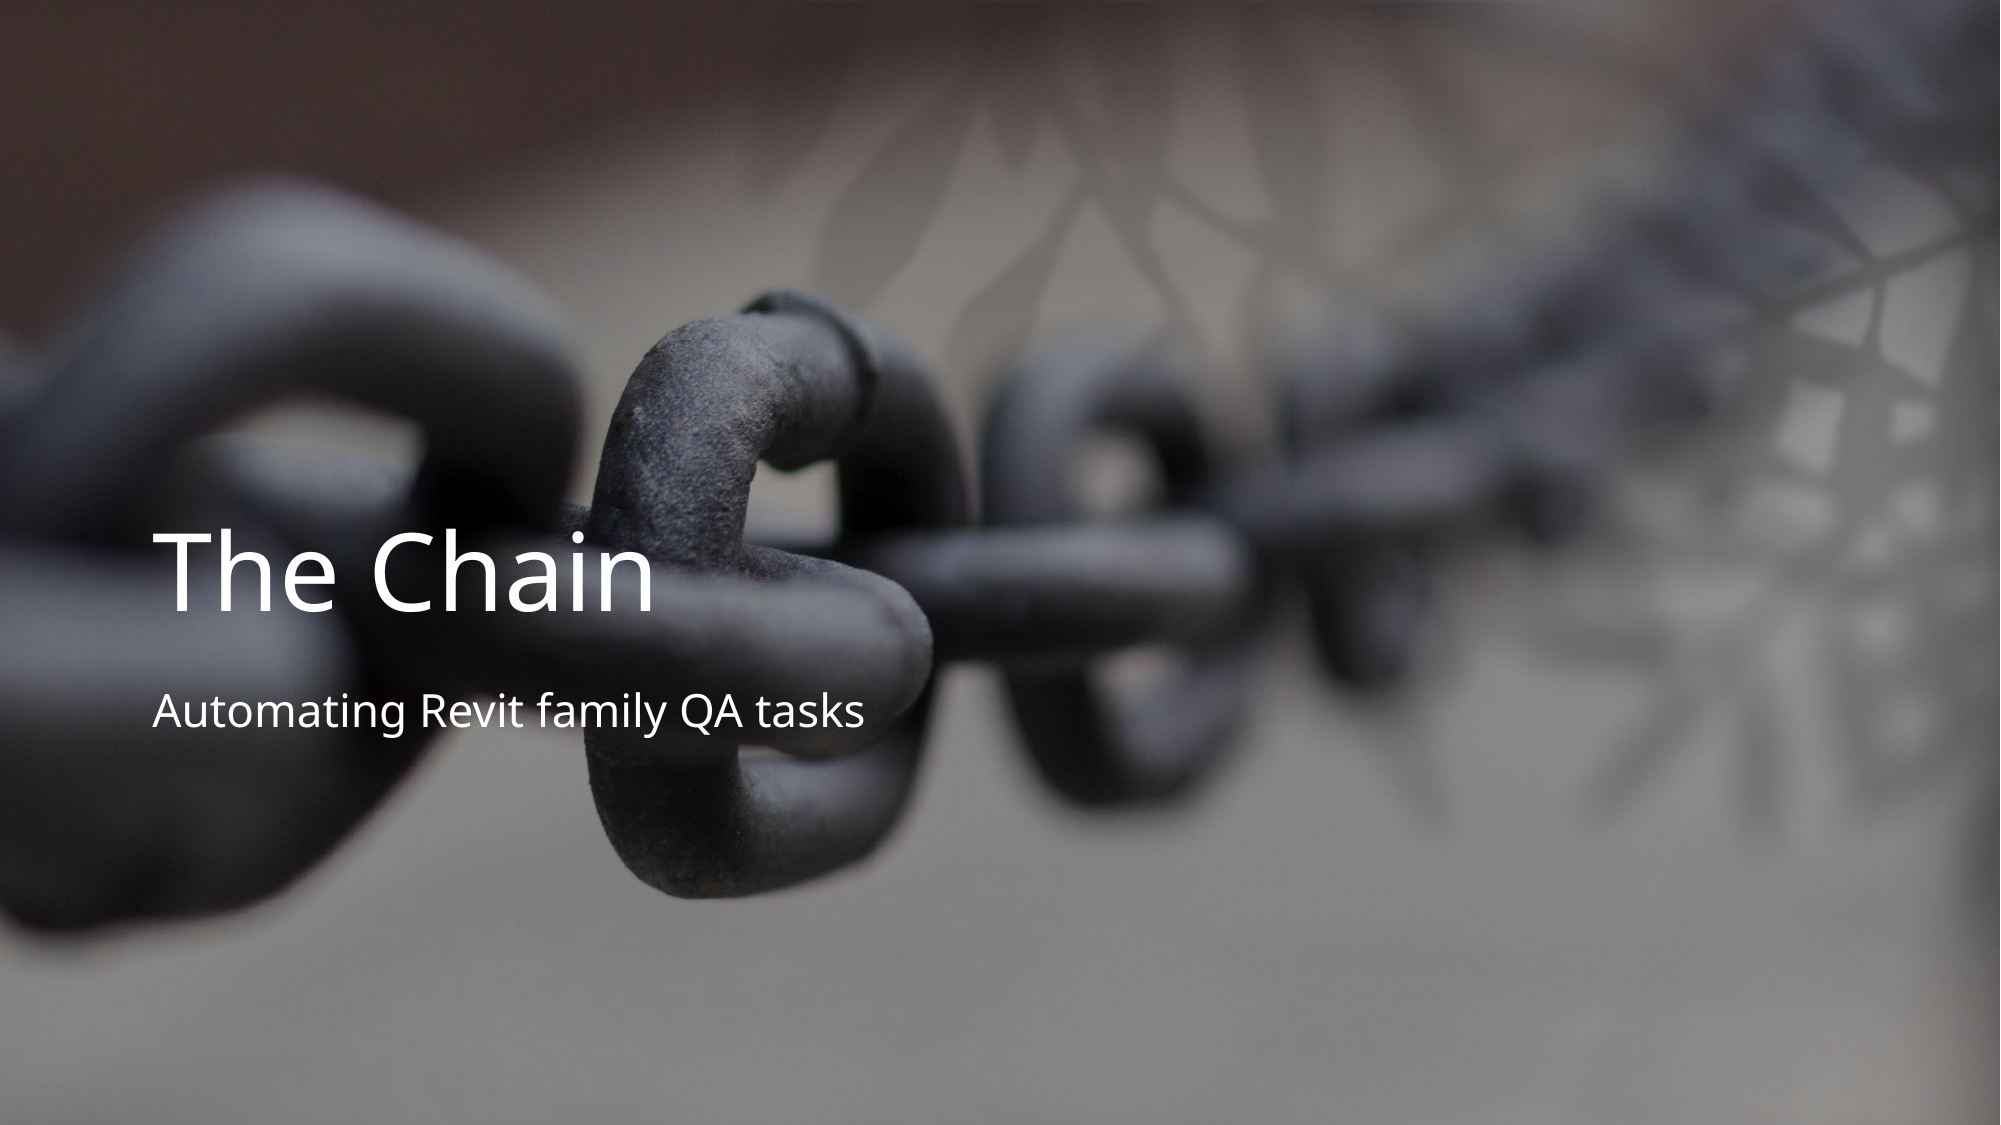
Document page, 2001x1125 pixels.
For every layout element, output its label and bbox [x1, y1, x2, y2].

picture [0, 0, 732, 1125]
text_box [732, 0, 2000, 1125]
